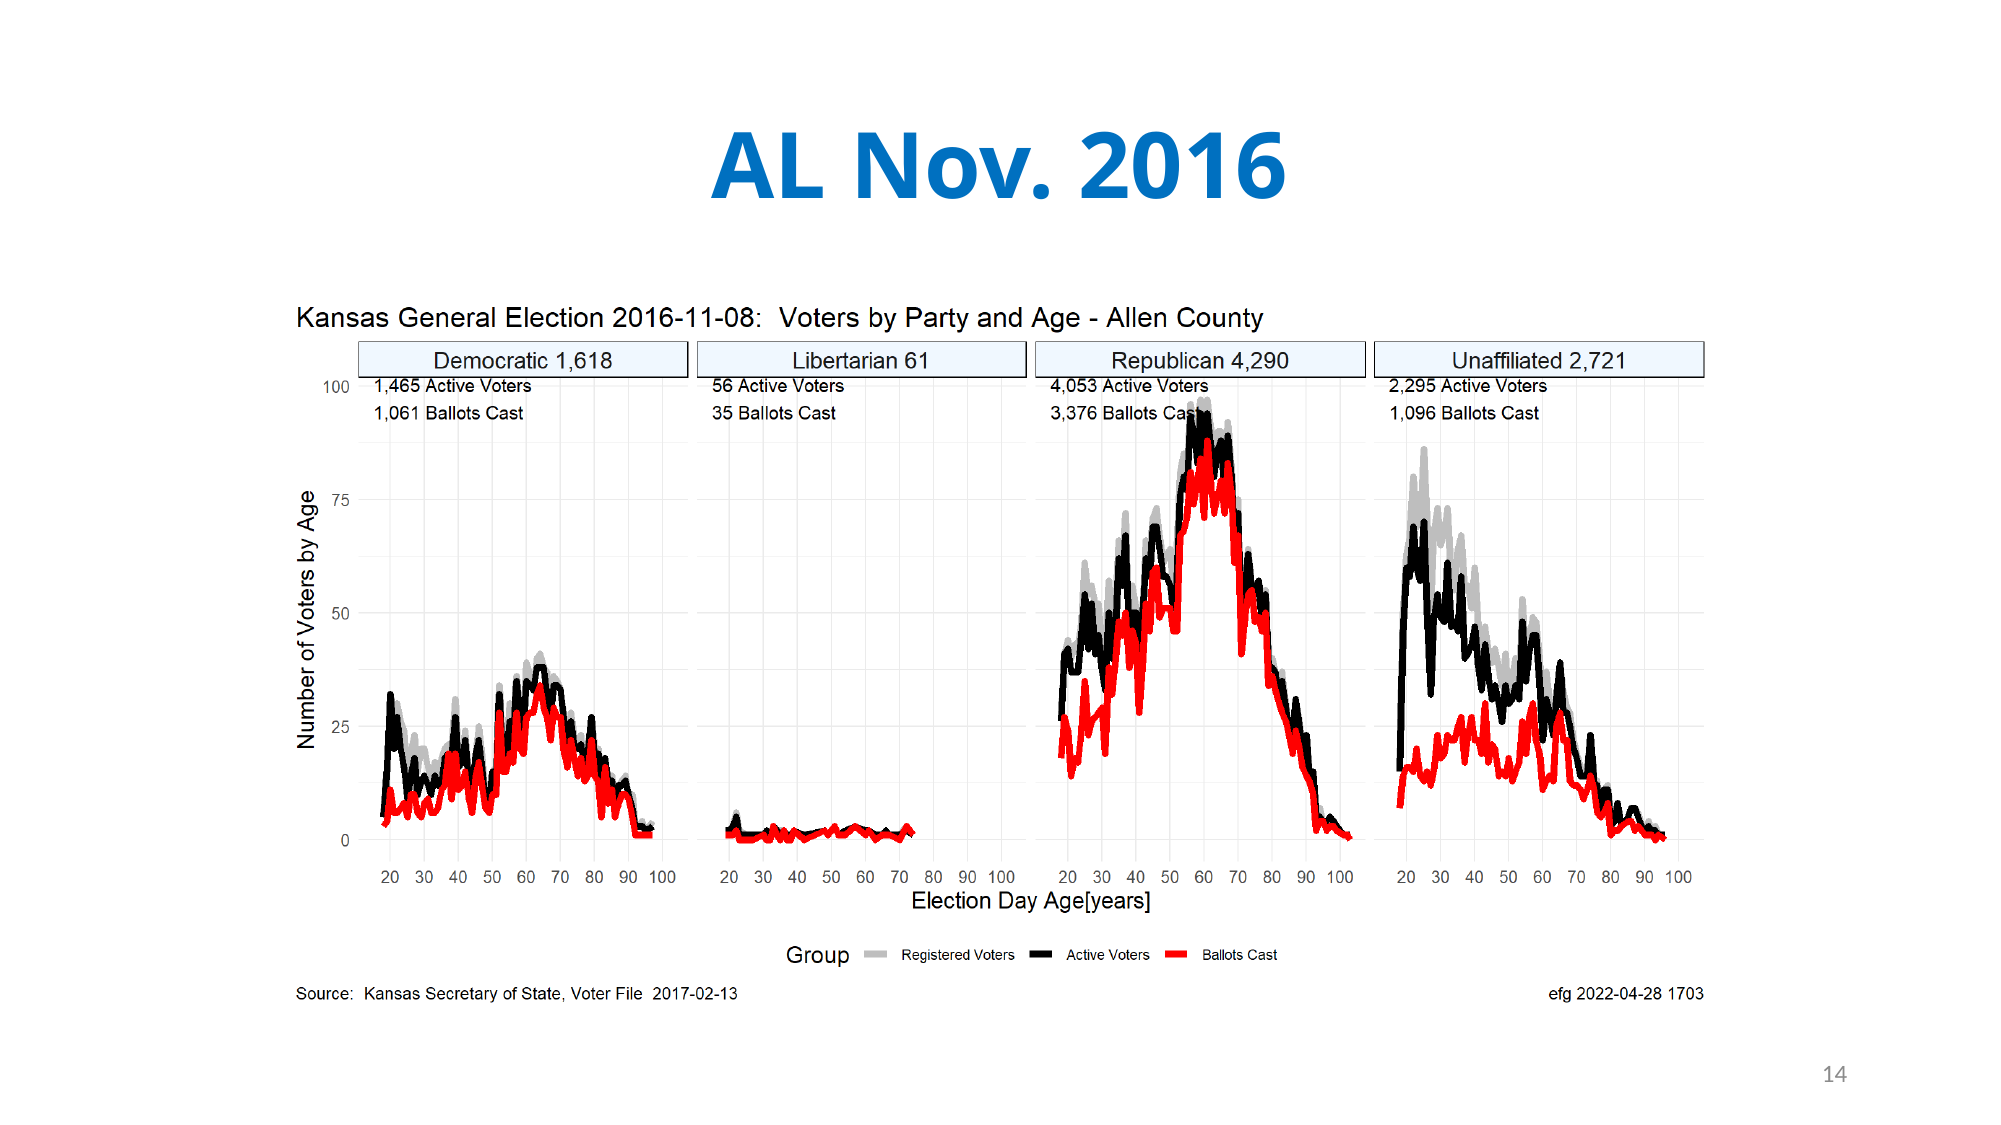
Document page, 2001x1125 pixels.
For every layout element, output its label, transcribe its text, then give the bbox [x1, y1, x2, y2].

title AL Nov. 2016 [137, 59, 1863, 278]
slide_number ‹#› [1412, 1042, 1863, 1103]
picture [287, 297, 1713, 1011]
